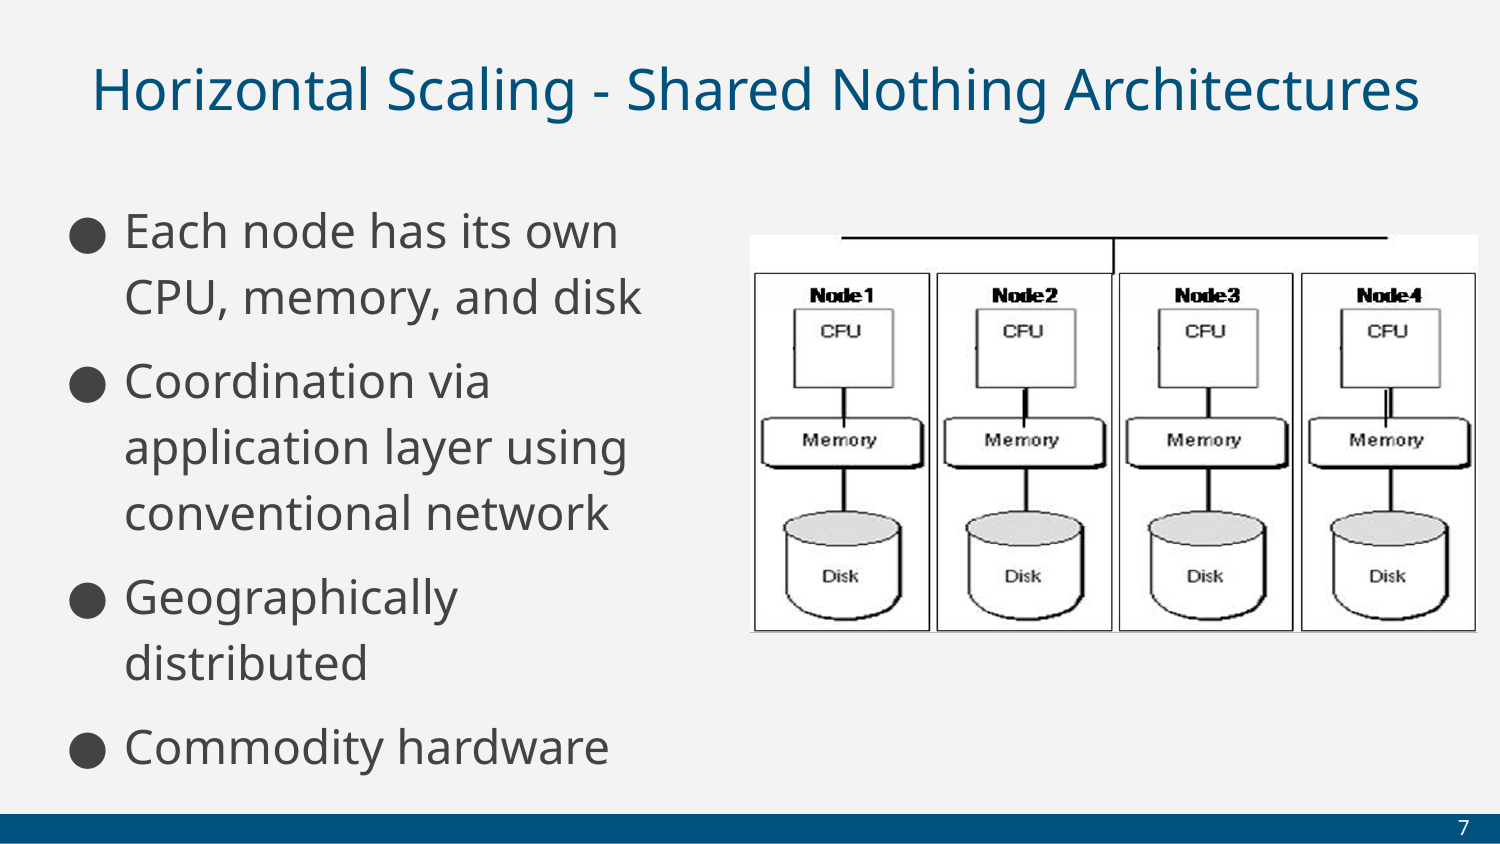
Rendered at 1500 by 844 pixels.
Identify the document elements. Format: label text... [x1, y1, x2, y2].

picture [749, 235, 1478, 633]
list Each node has its own CPU, memory, and disk Coordination via application layer using conventional network Geographically distributed Commodity hardware [42, 177, 702, 791]
title Horizontal Scaling - Shared Nothing Architectures [63, 24, 1437, 138]
slide_number ‹#› [1296, 810, 1485, 844]
